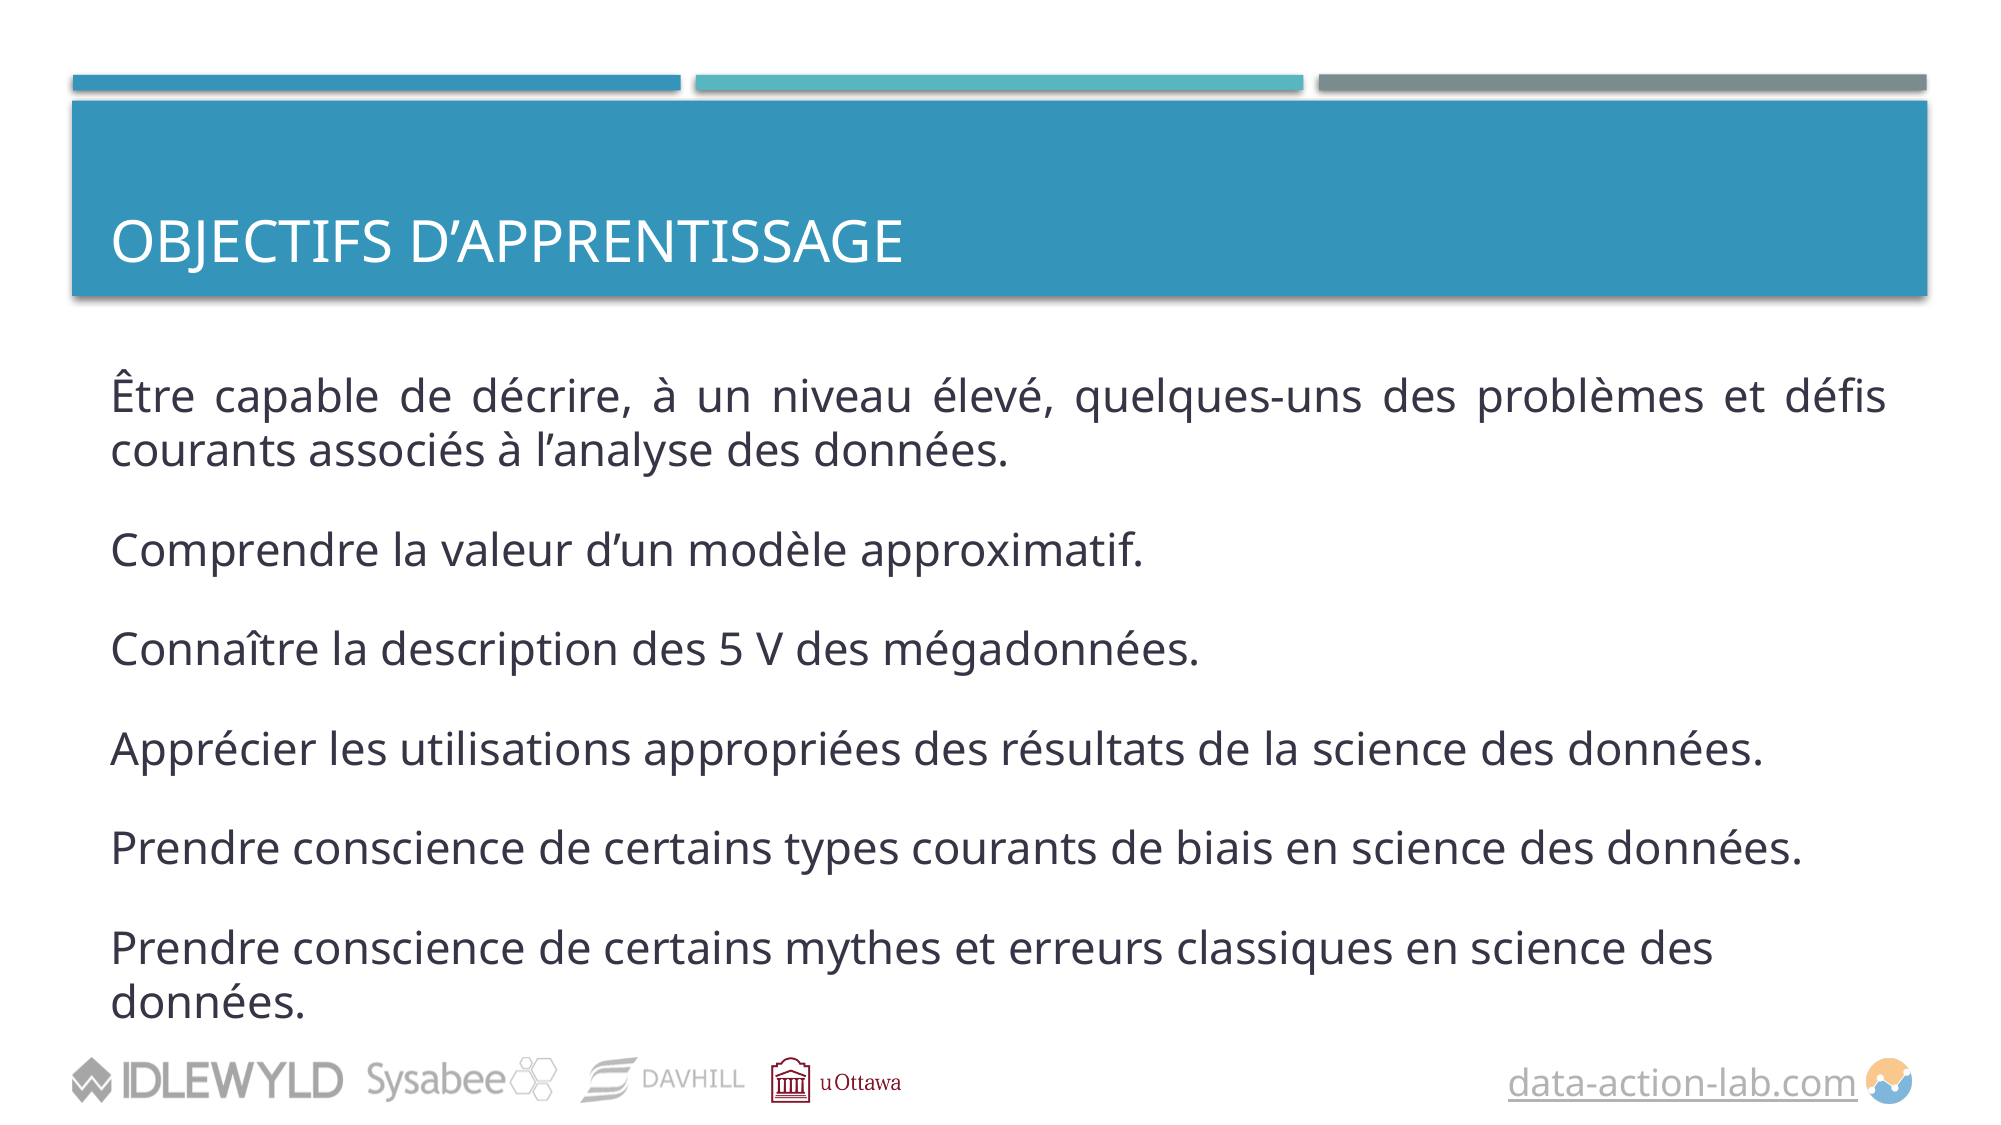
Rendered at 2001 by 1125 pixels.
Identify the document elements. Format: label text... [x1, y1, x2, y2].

picture [72, 1057, 745, 1103]
picture [771, 1057, 901, 1103]
list Être capable de décrire, à un niveau élevé, quelques-uns des problèmes et défis courants associés à l’analyse des données. Comprendre la valeur d’un modèle approximatif. Connaître la description des 5 V des mégadonnées. Apprécier les utilisations appropriées des résultats de la science des données. Prendre conscience de certains types courants de biais en science des données. Prendre conscience de certains mythes et erreurs classiques en science des données. [95, 357, 1905, 1037]
title OBJECTIFS D’APPRENTISSAGE [95, 115, 1905, 282]
